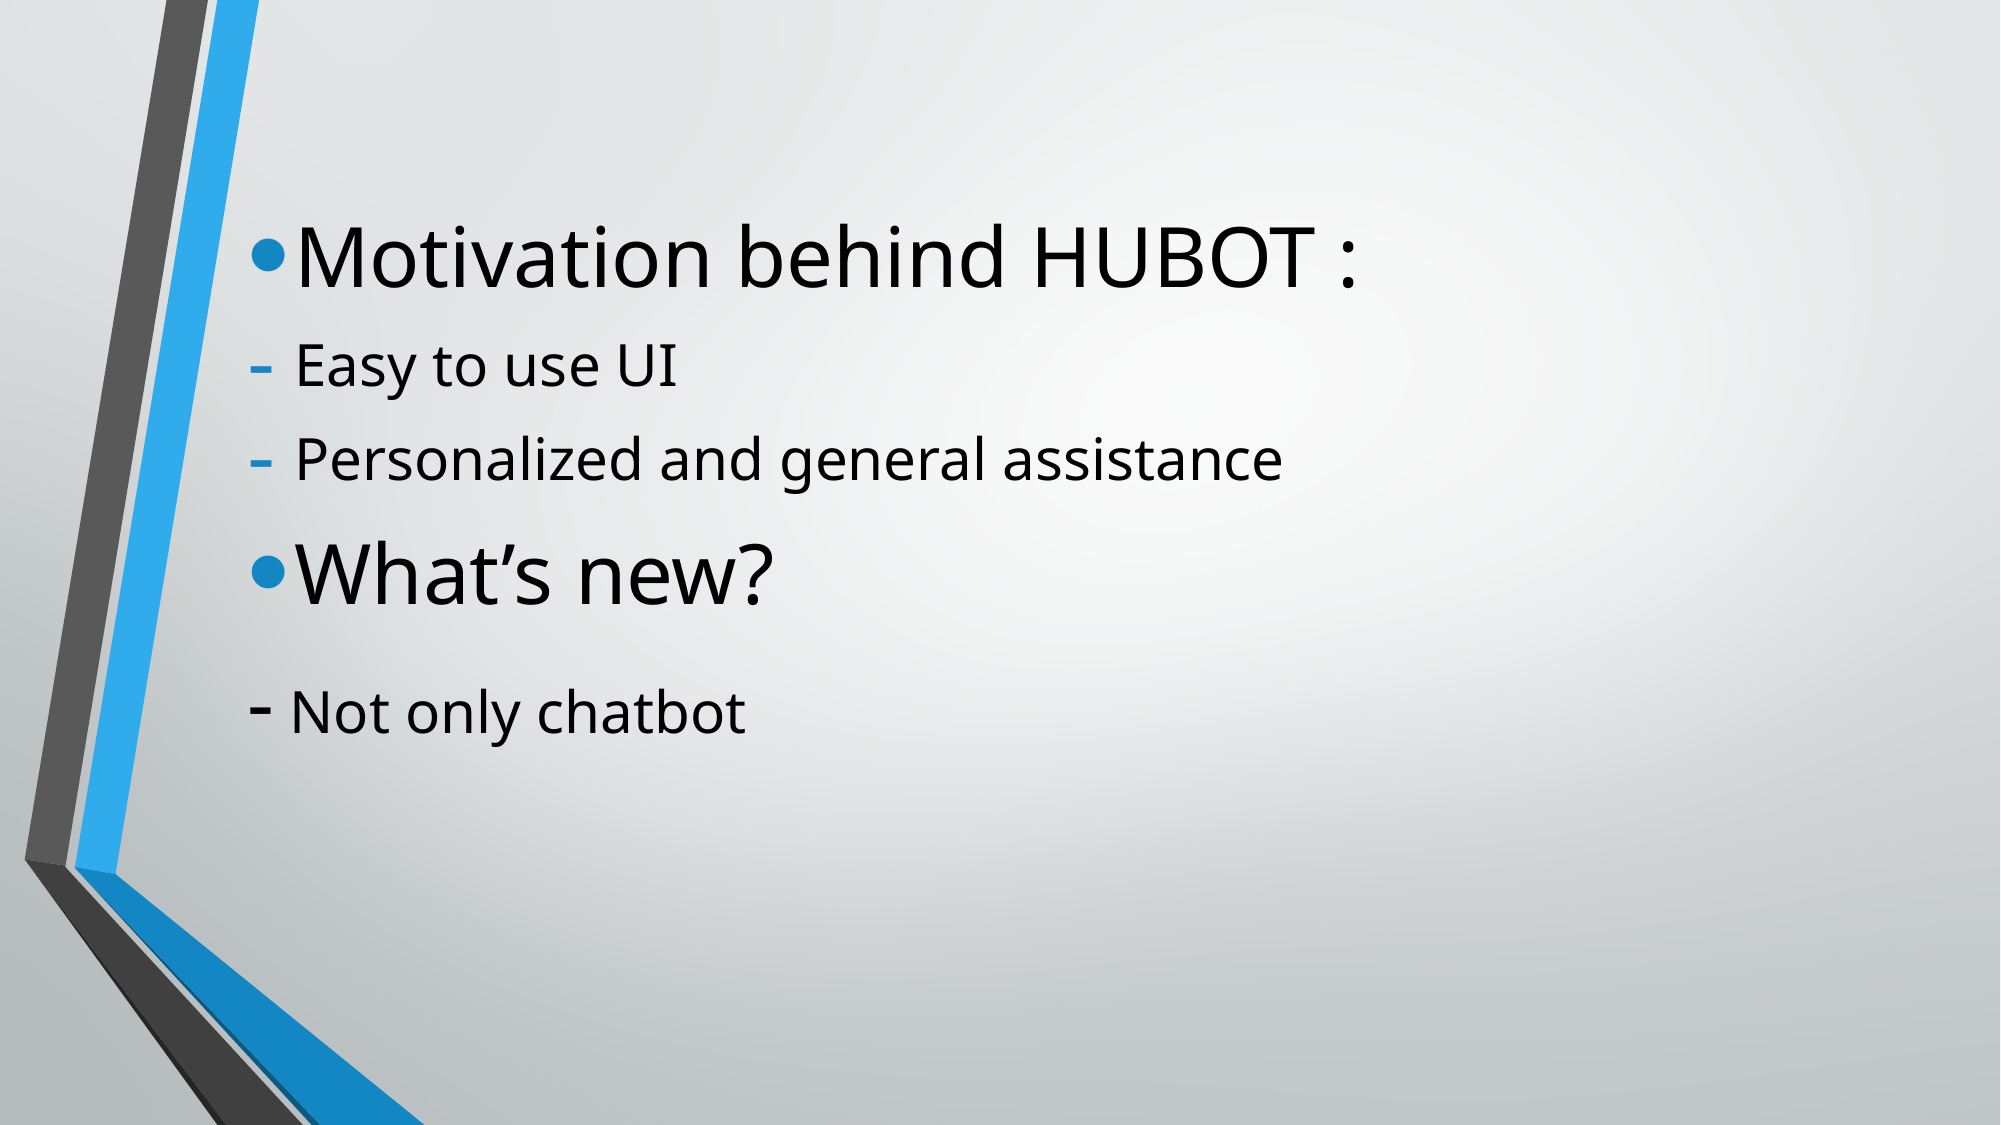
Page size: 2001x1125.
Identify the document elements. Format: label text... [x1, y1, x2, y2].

list Motivation behind HUBOT : Easy to use UI Personalized and general assistance What’s new? - Not only chatbot [232, 142, 1877, 1000]
